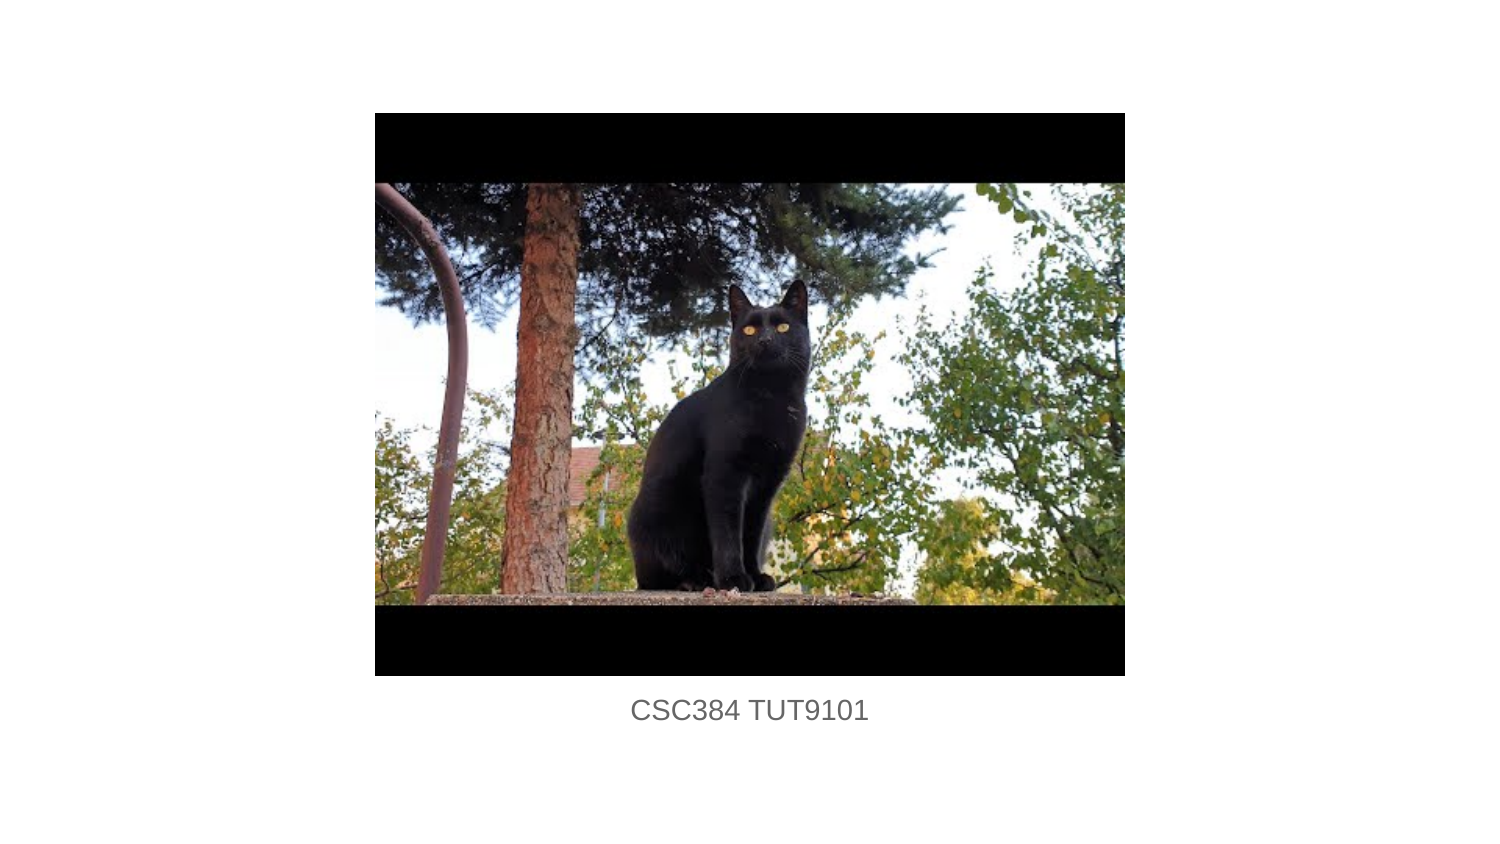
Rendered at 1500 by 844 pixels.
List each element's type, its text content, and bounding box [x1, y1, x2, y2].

text_box CSC384 TUT9101 [446, 683, 1054, 741]
picture [374, 113, 1126, 677]
